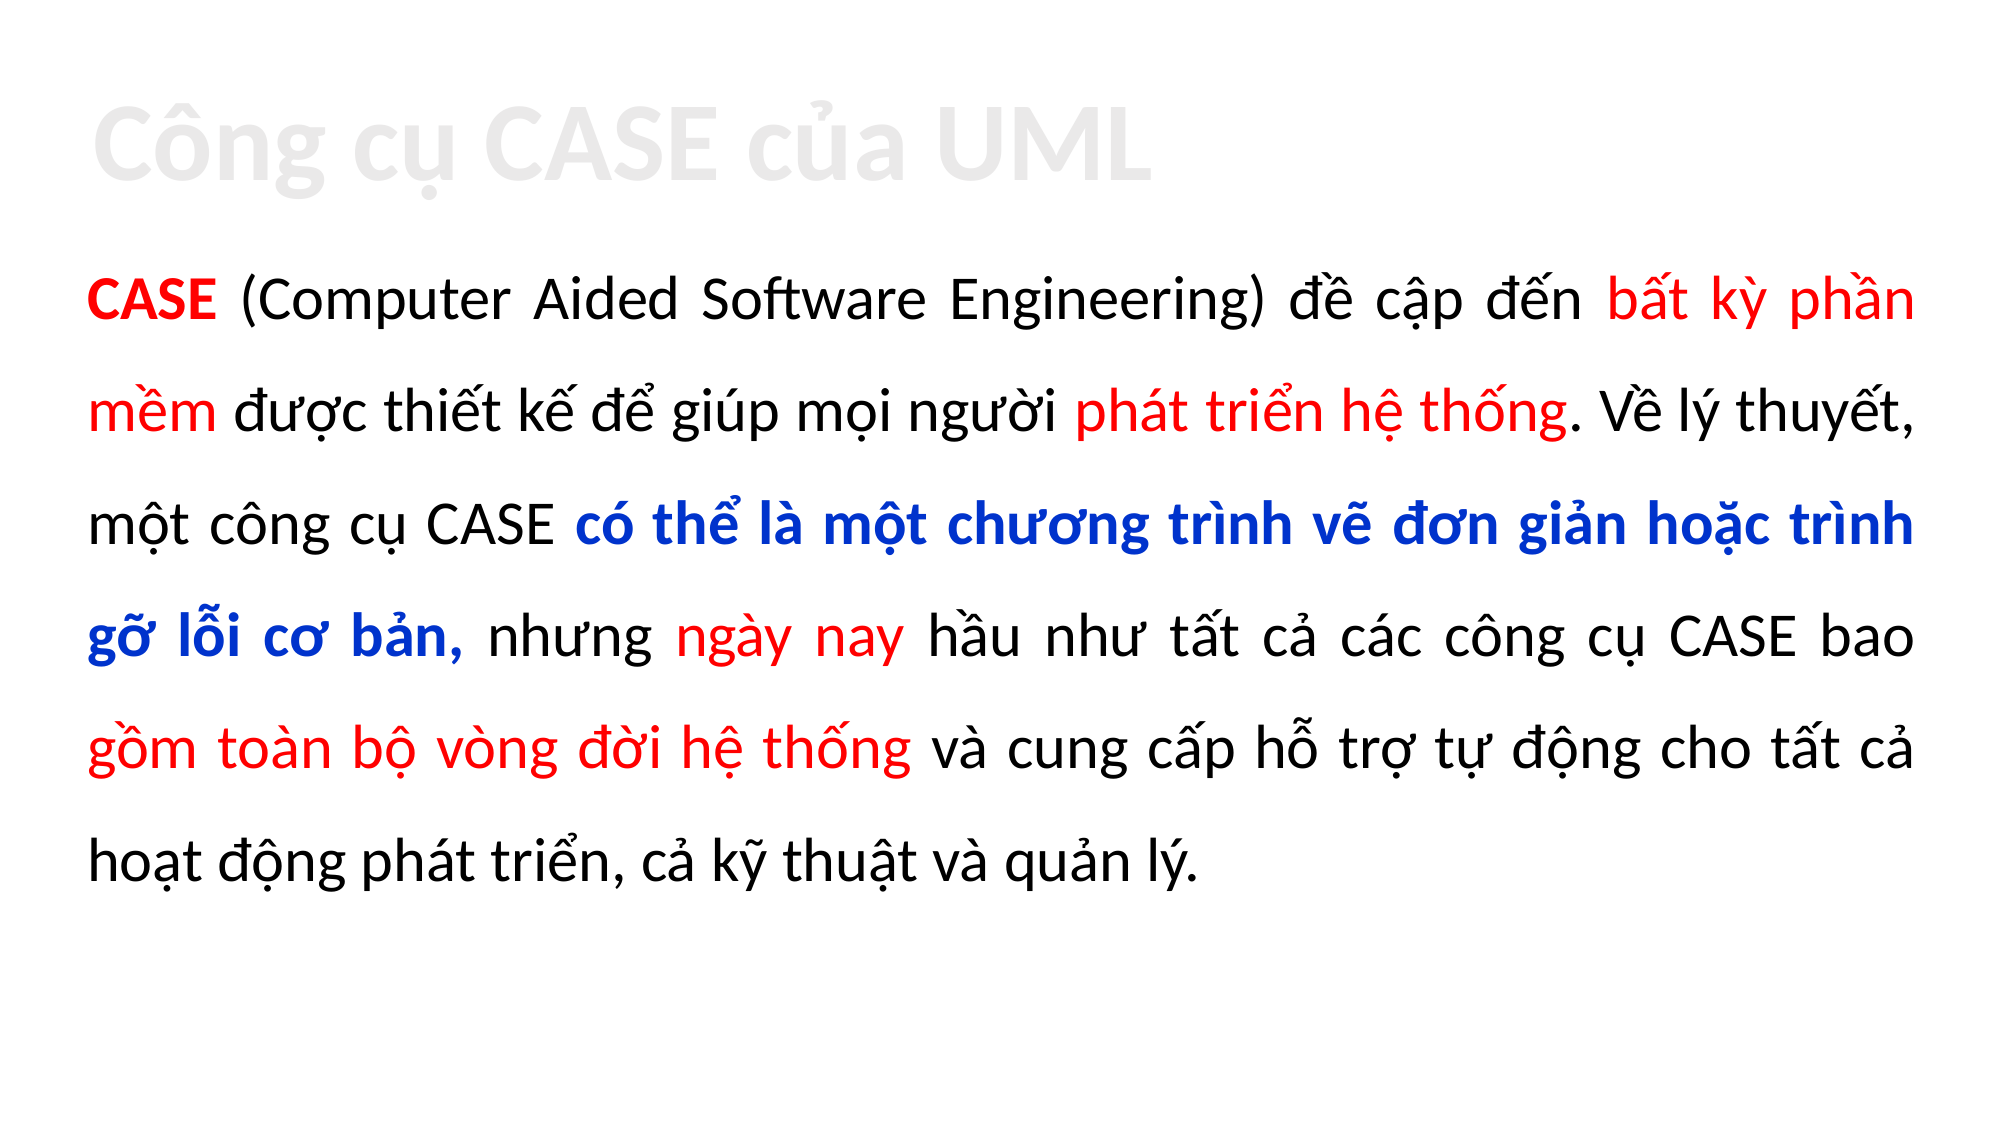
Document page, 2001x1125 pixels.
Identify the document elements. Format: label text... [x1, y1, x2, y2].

text_box CASE (Computer Aided Software Engineering) đề cập đến bất kỳ phần mềm được thiết kế để giúp mọi người phát triển hệ thống. Về lý thuyết, một công cụ CASE có thể là một chương trình vẽ đơn giản hoặc trình gỡ lỗi cơ bản, nhưng ngày nay hầu như tất cả các công cụ CASE bao gồm toàn bộ vòng đời hệ thống và cung cấp hỗ trợ tự động cho tất cả hoạt động phát triển, cả kỹ thuật và quản lý. [72, 212, 1932, 902]
text_box Công cụ CASE của UML [78, 60, 1170, 211]
